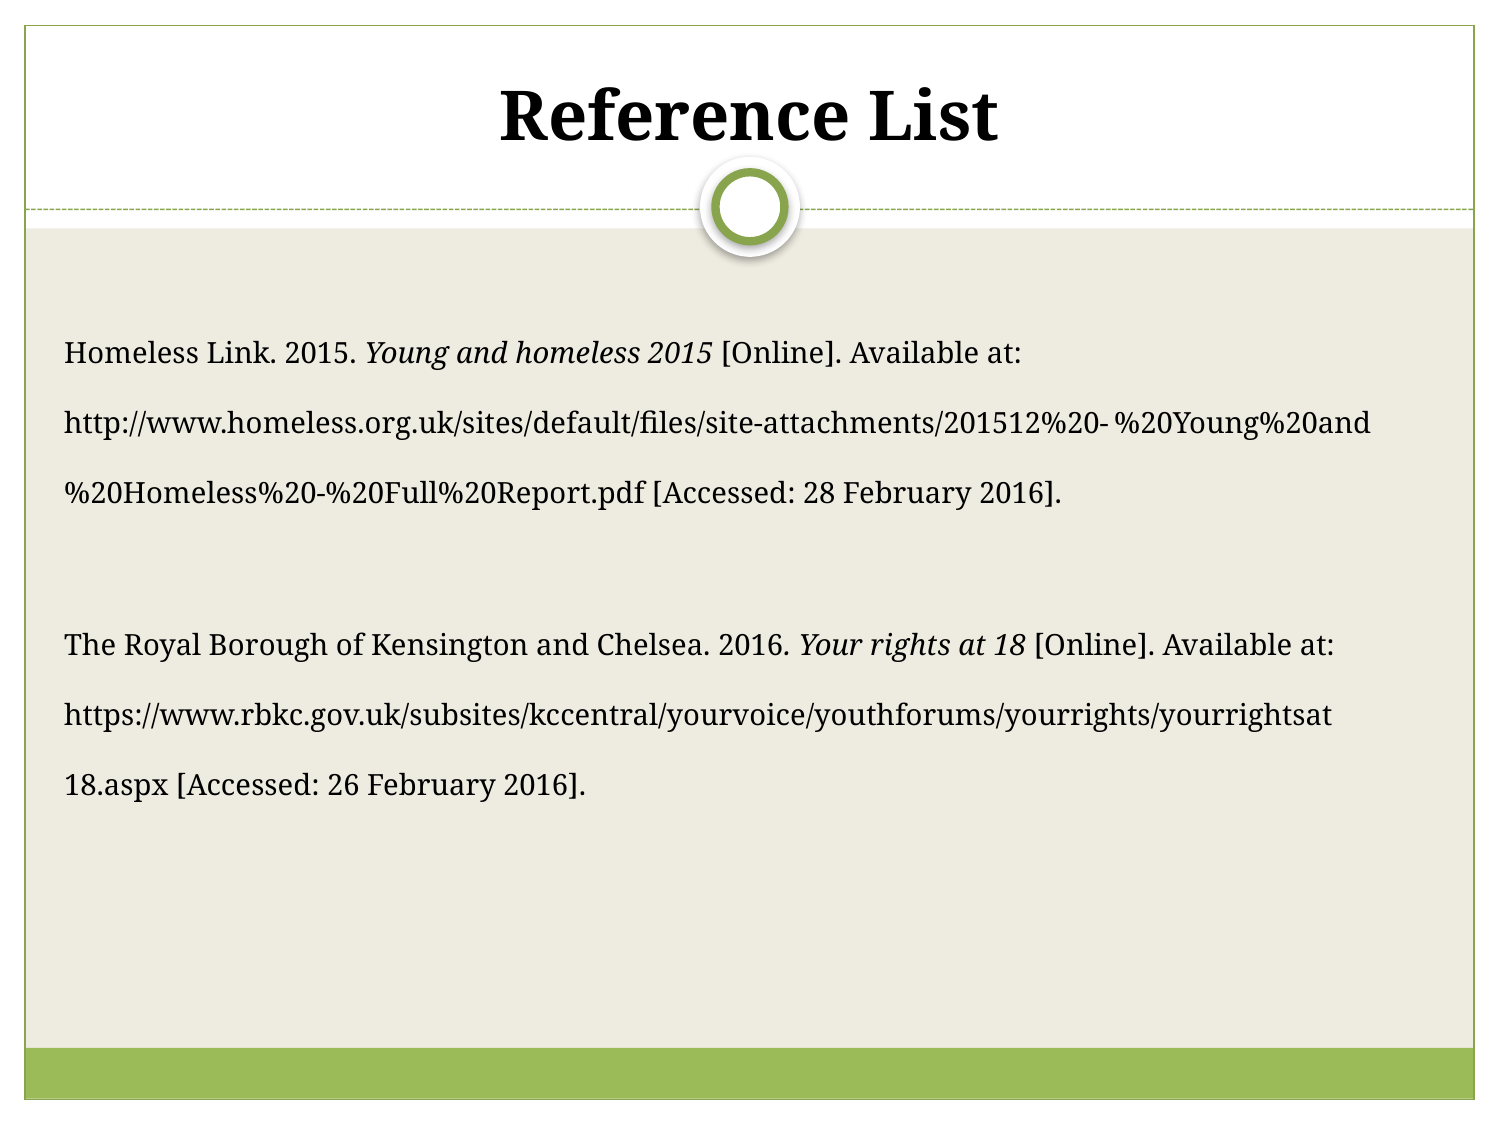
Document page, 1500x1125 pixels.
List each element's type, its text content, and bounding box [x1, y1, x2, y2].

title Reference List [49, 37, 1450, 162]
list Homeless Link. 2015. Young and homeless 2015 [Online]. Available at: http://www.homeless.org.uk/sites/default/files/site-attachments/201512%20- %20Young%20and%20Homeless%20-%20Full%20Report.pdf [Accessed: 28 February 2016]. The Royal Borough of Kensington and Chelsea. 2016. Your rights at 18 [Online]. Available at: https://www.rbkc.gov.uk/subsites/kccentral/yourvoice/youthforums/yourrights/yourrightsat 18.aspx [Accessed: 26 February 2016]. [49, 250, 1445, 1001]
